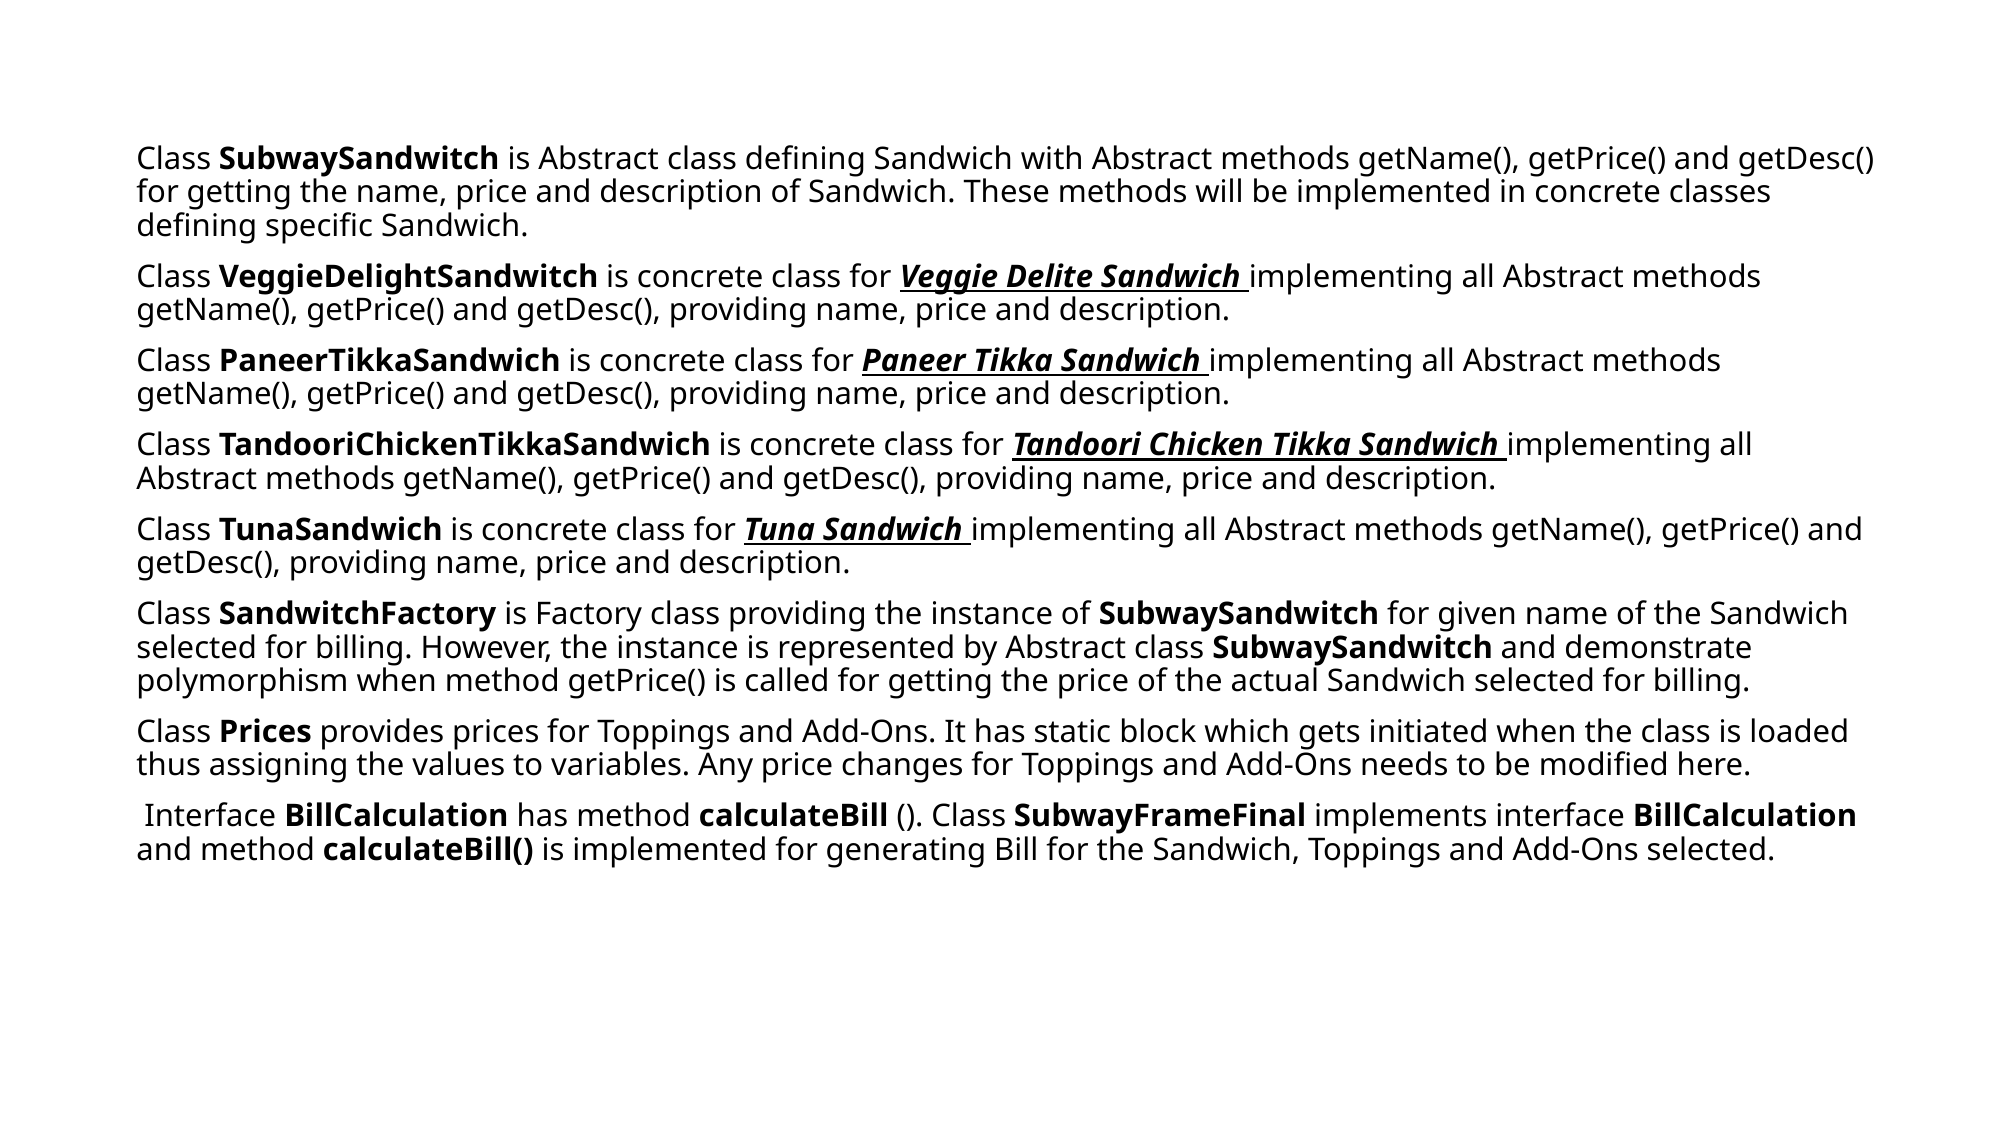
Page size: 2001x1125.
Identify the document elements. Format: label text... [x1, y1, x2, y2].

subtitle Class SubwaySandwitch is Abstract class defining Sandwich with Abstract methods getName(), getPrice() and getDesc() for getting the name, price and description of Sandwich. These methods will be implemented in concrete classes defining specific Sandwich. Class VeggieDelightSandwitch is concrete class for Veggie Delite Sandwich implementing all Abstract methods getName(), getPrice() and getDesc(), providing name, price and description. Class PaneerTikkaSandwich is concrete class for Paneer Tikka Sandwich implementing all Abstract methods getName(), getPrice() and getDesc(), providing name, price and description. Class TandooriChickenTikkaSandwich is concrete class for Tandoori Chicken Tikka Sandwich implementing all Abstract methods getName(), getPrice() and getDesc(), providing name, price and description. Class TunaSandwich is concrete class for Tuna Sandwich implementing all Abstract methods getName(), getPrice() and getDesc(), providing name, price and description. Class SandwitchFactory is Factory class providing the instance of SubwaySandwitch for given name of the Sandwich selected for billing. However, the instance is represented by Abstract class SubwaySandwitch and demonstrate polymorphism when method getPrice() is called for getting the price of the actual Sandwich selected for billing. Class Prices provides prices for Toppings and Add-Ons. It has static block which gets initiated when the class is loaded thus assigning the values to variables. Any price changes for Toppings and Add-Ons needs to be modified here. Interface BillCalculation has method calculateBill (). Class SubwayFrameFinal implements interface BillCalculation and method calculateBill() is implemented for generating Bill for the Sandwich, Toppings and Add-Ons selected. [121, 135, 1892, 1025]
